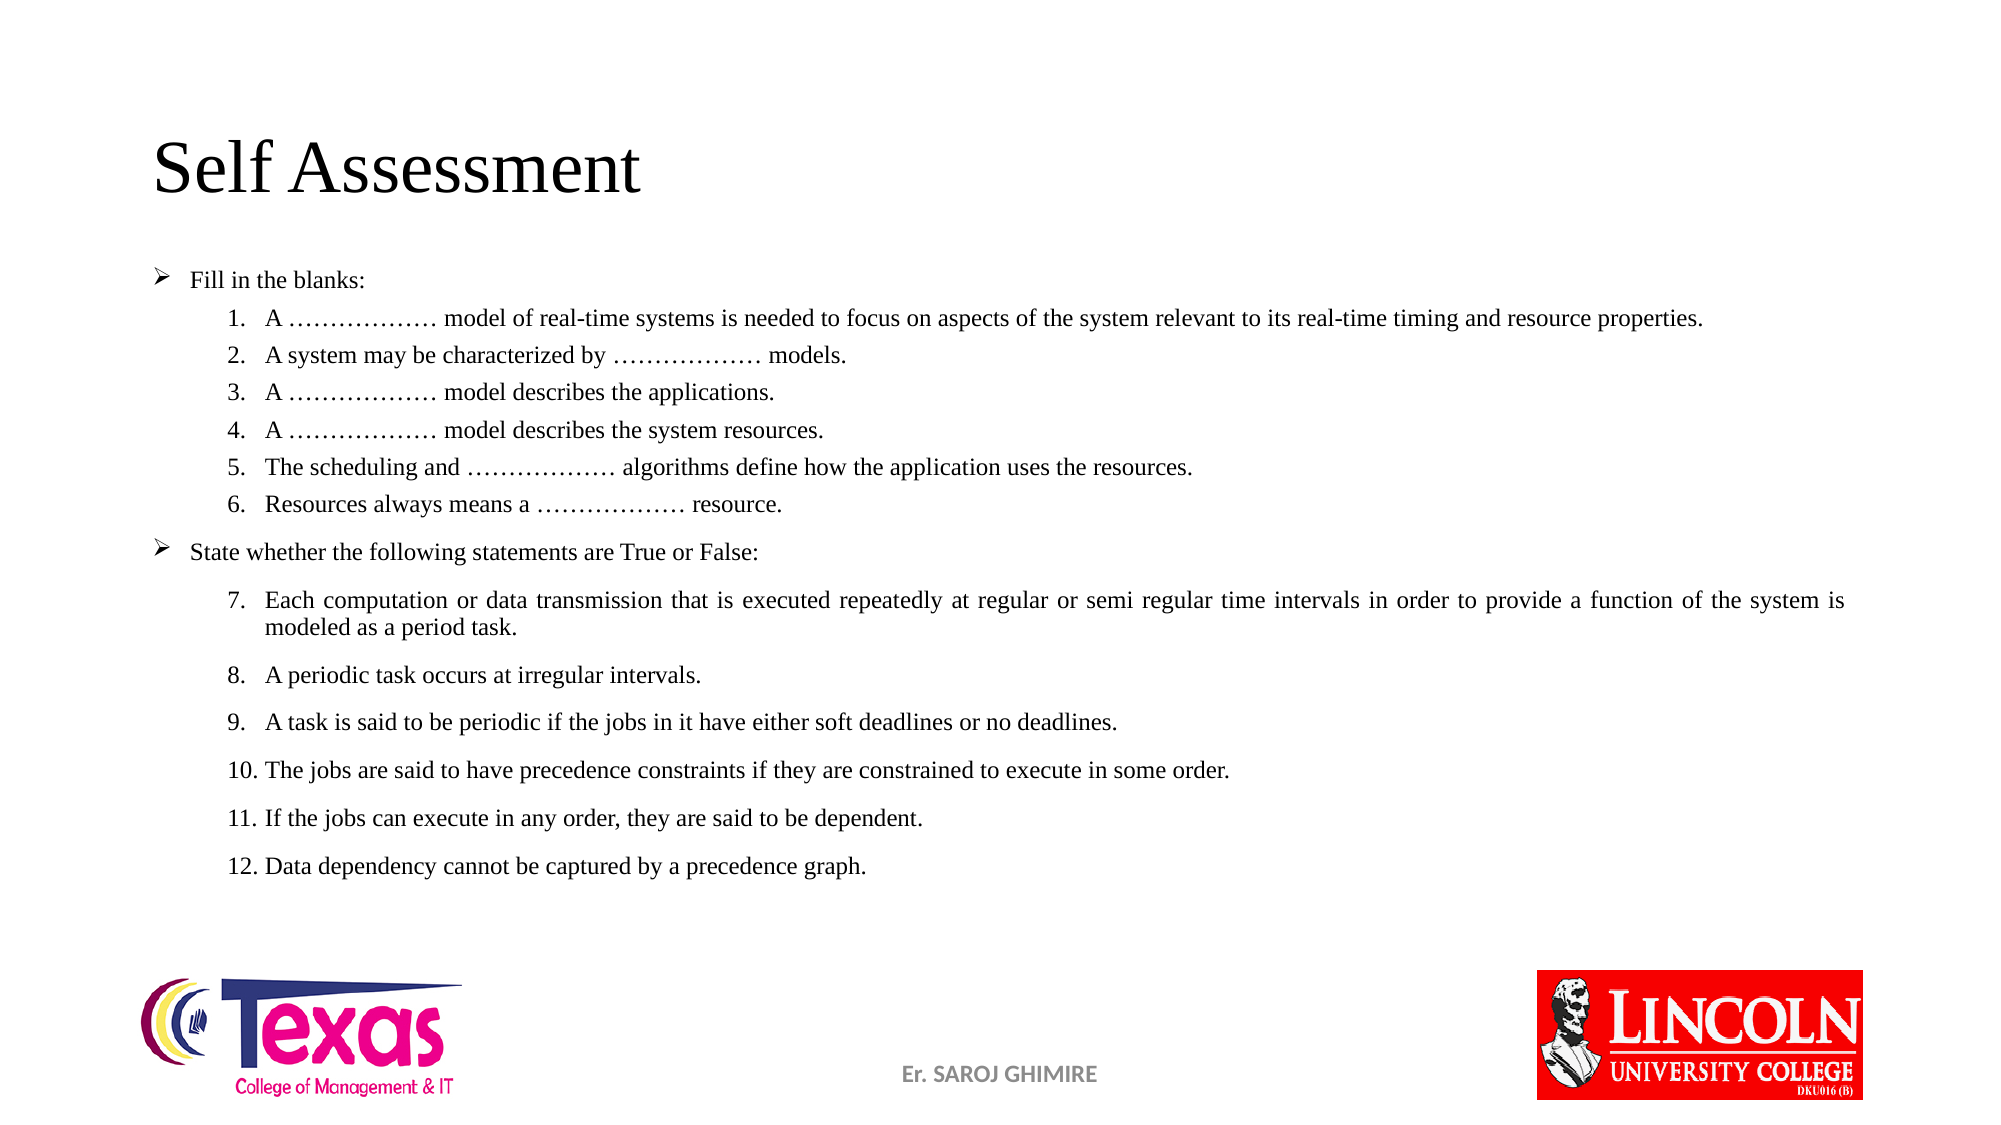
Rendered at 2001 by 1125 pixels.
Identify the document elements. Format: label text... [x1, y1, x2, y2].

title Self Assessment [137, 59, 1863, 259]
slide_number 13 [1412, 1042, 1863, 1103]
picture [1537, 970, 1863, 1100]
footer Er. SAROJ GHIMIRE [662, 1042, 1338, 1103]
list Fill in the blanks: A ……………… model of real-time systems is needed to focus on aspects of the system relevant to its real-time timing and resource properties. A system may be characterized by ……………… models. A ……………… model describes the applications. A ……………… model describes the system resources. The scheduling and ……………… algorithms define how the application uses the resources. Resources always means a ……………… resource. State whether the following statements are True or False: Each computation or data transmission that is executed repeatedly at regular or semi regular time intervals in order to provide a function of the system is modeled as a period task. A periodic task occurs at irregular intervals. A task is said to be periodic if the jobs in it have either soft deadlines or no deadlines. The jobs are said to have precedence constraints if they are constrained to execute in some order. If the jobs can execute in any order, they are said to be dependent. Data dependency cannot be captured by a precedence graph. [137, 259, 1863, 956]
picture [137, 970, 463, 1100]
